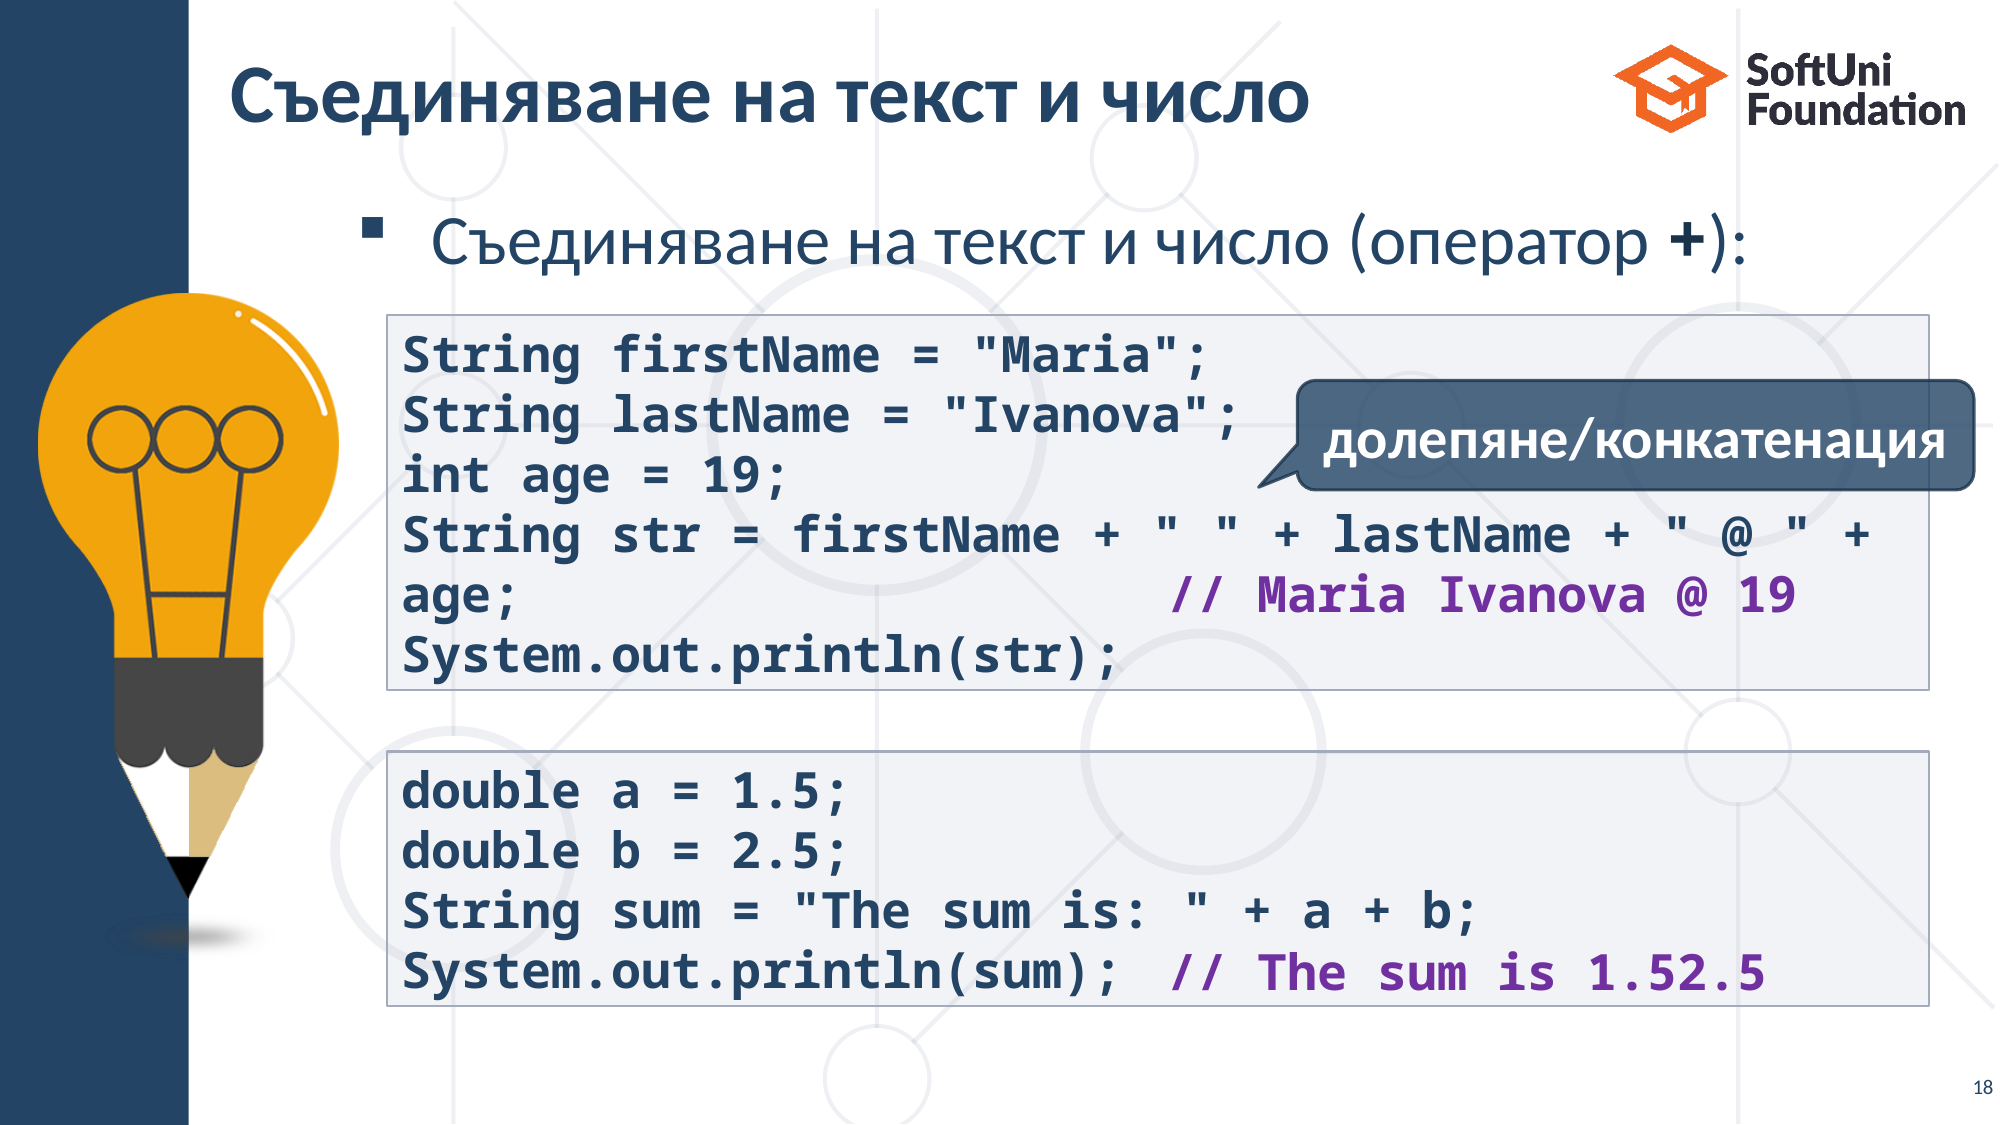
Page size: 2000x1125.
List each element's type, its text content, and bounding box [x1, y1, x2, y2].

title Съединяване на текст и число [212, 16, 1591, 162]
list Съединяване на текст и число (оператор +): [338, 183, 1968, 1050]
text_box double a = 1.5; double b = 2.5; String sum = "The sum is: " + a + b; System.out.println(sum); [387, 751, 1930, 1007]
picture [38, 293, 338, 961]
text_box String firstName = "Maria"; String lastName = "Ivanova"; int age = 19; String str = firstName + " " + lastName + " @ " + age; System.out.println(str); [387, 315, 1930, 690]
text_box // The sum is 1.52.5 [1152, 933, 1908, 1008]
text_box // Maria Ivanova @ 19 [1152, 555, 1908, 630]
text_box долепяне/конкатенация [1256, 378, 1977, 493]
slide_number 18 [1929, 1070, 2000, 1103]
picture [1613, 44, 1965, 133]
